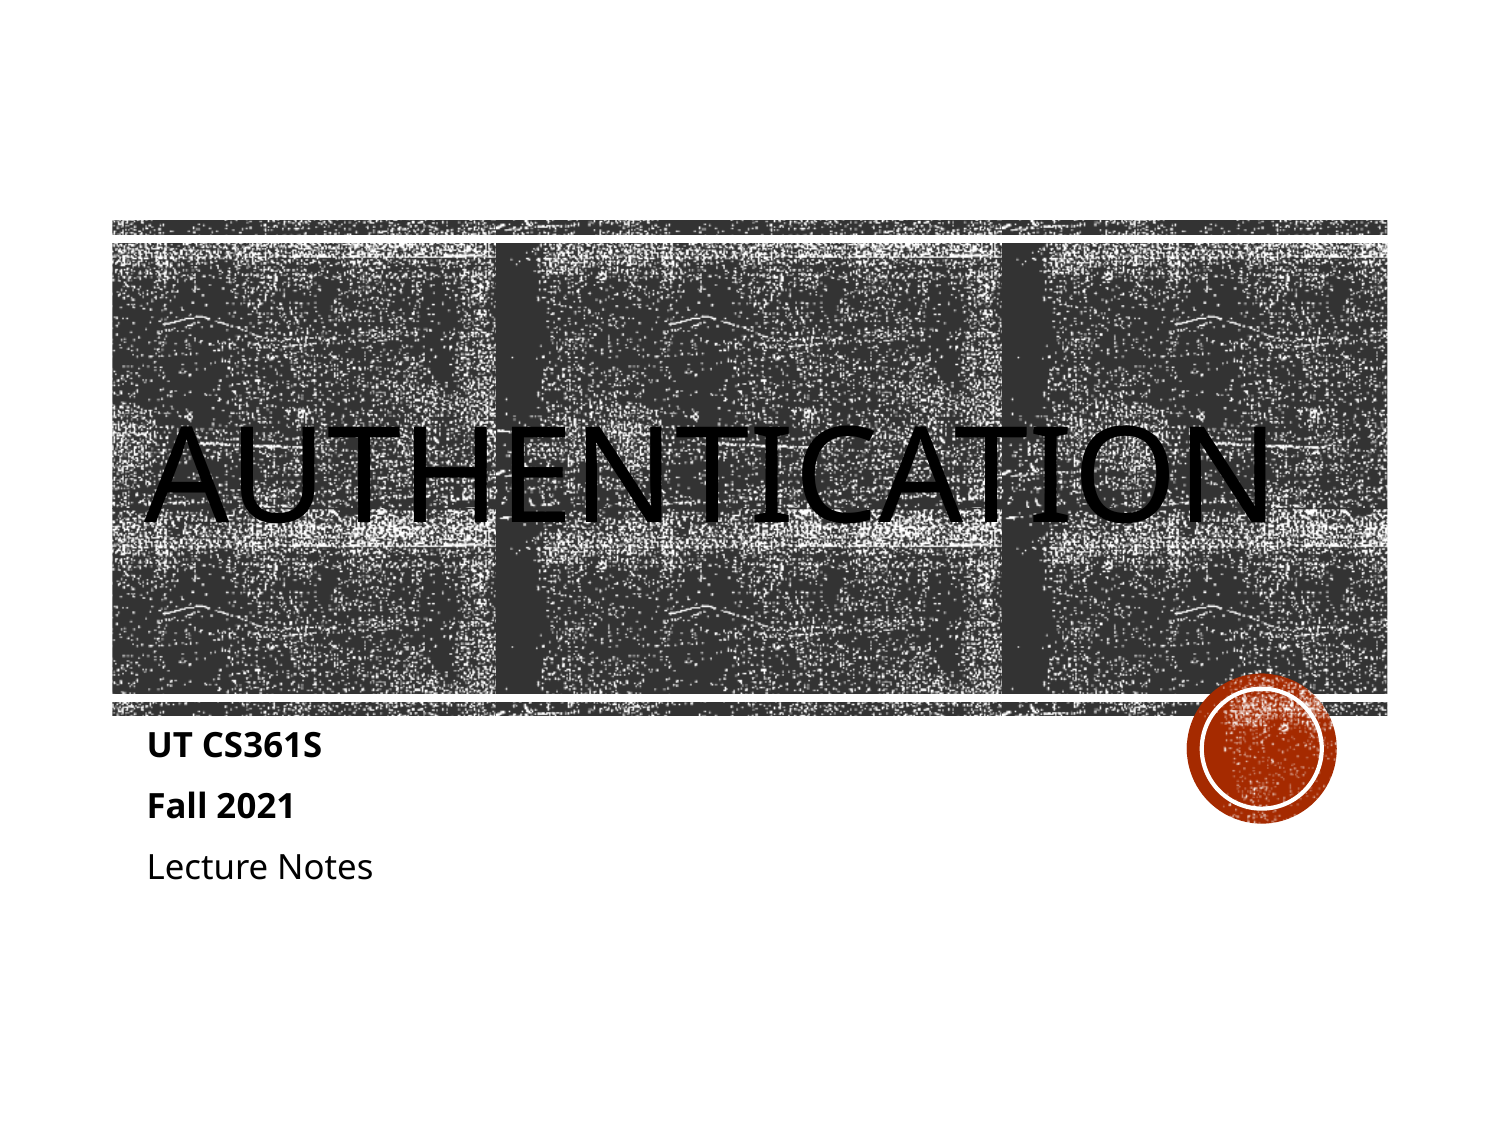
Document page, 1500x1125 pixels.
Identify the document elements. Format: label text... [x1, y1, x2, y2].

subtitle UT CS361S Fall 2021 Lecture Notes [131, 720, 1103, 896]
title Authentication [129, 234, 1375, 733]
